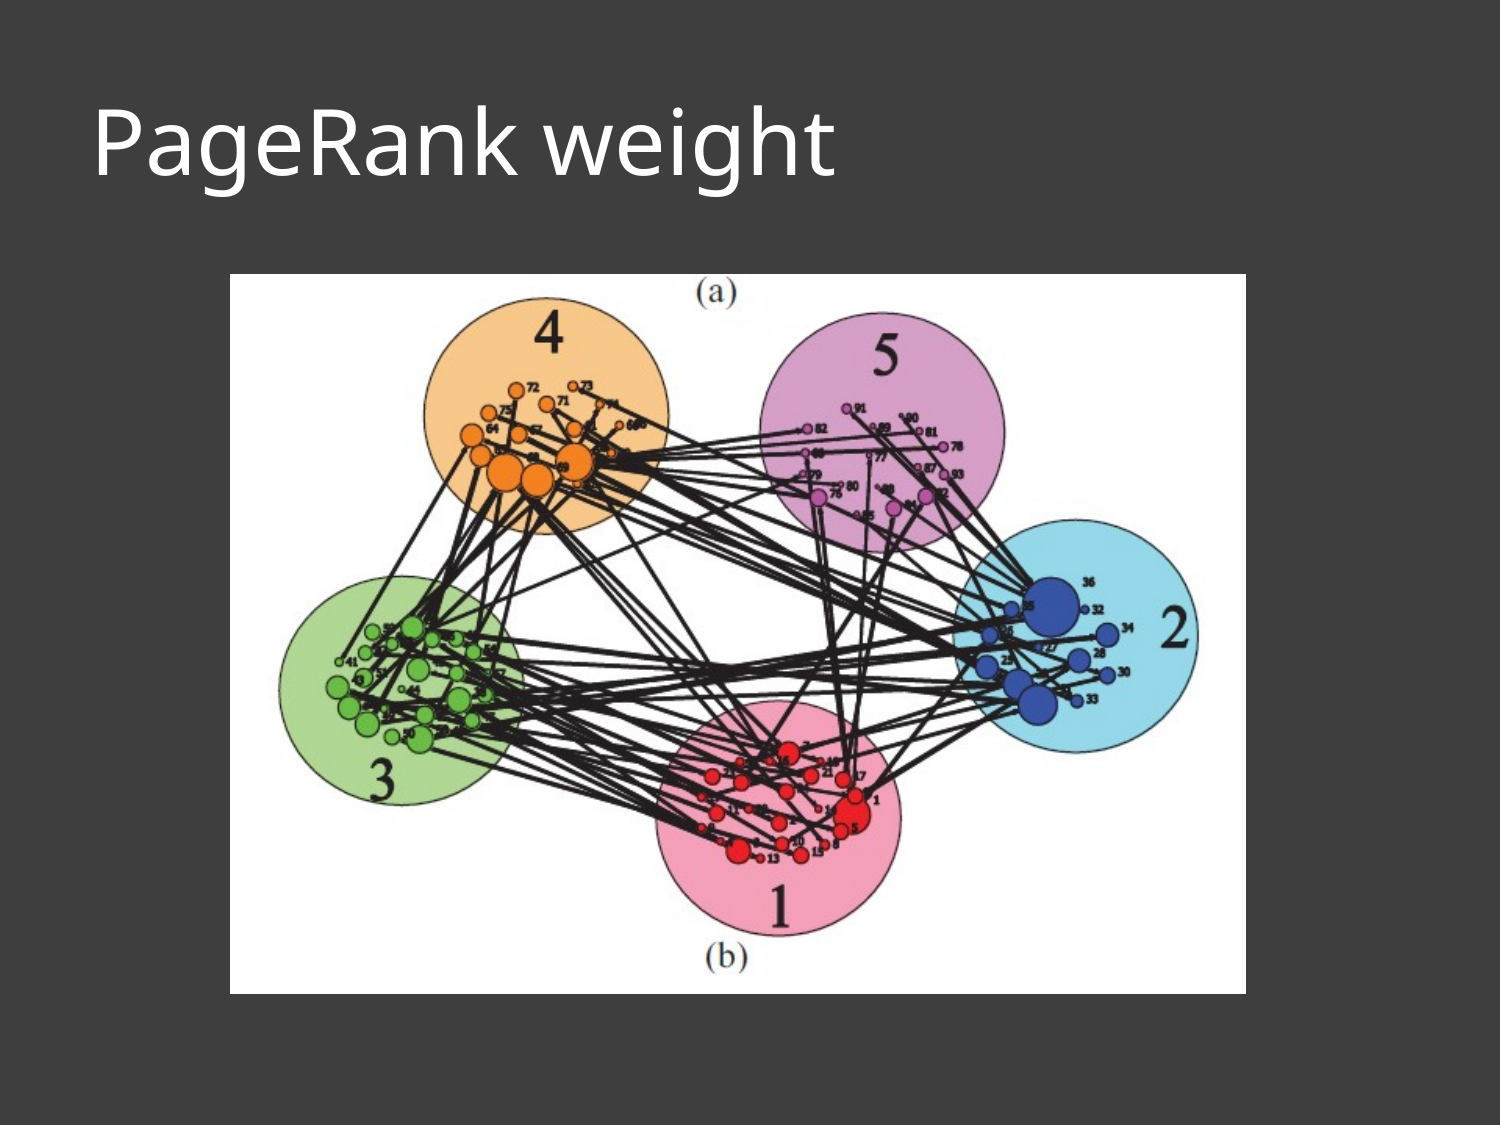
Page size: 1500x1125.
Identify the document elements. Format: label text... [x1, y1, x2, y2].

title PageRank weight [75, 45, 1425, 233]
picture [229, 274, 1247, 994]
